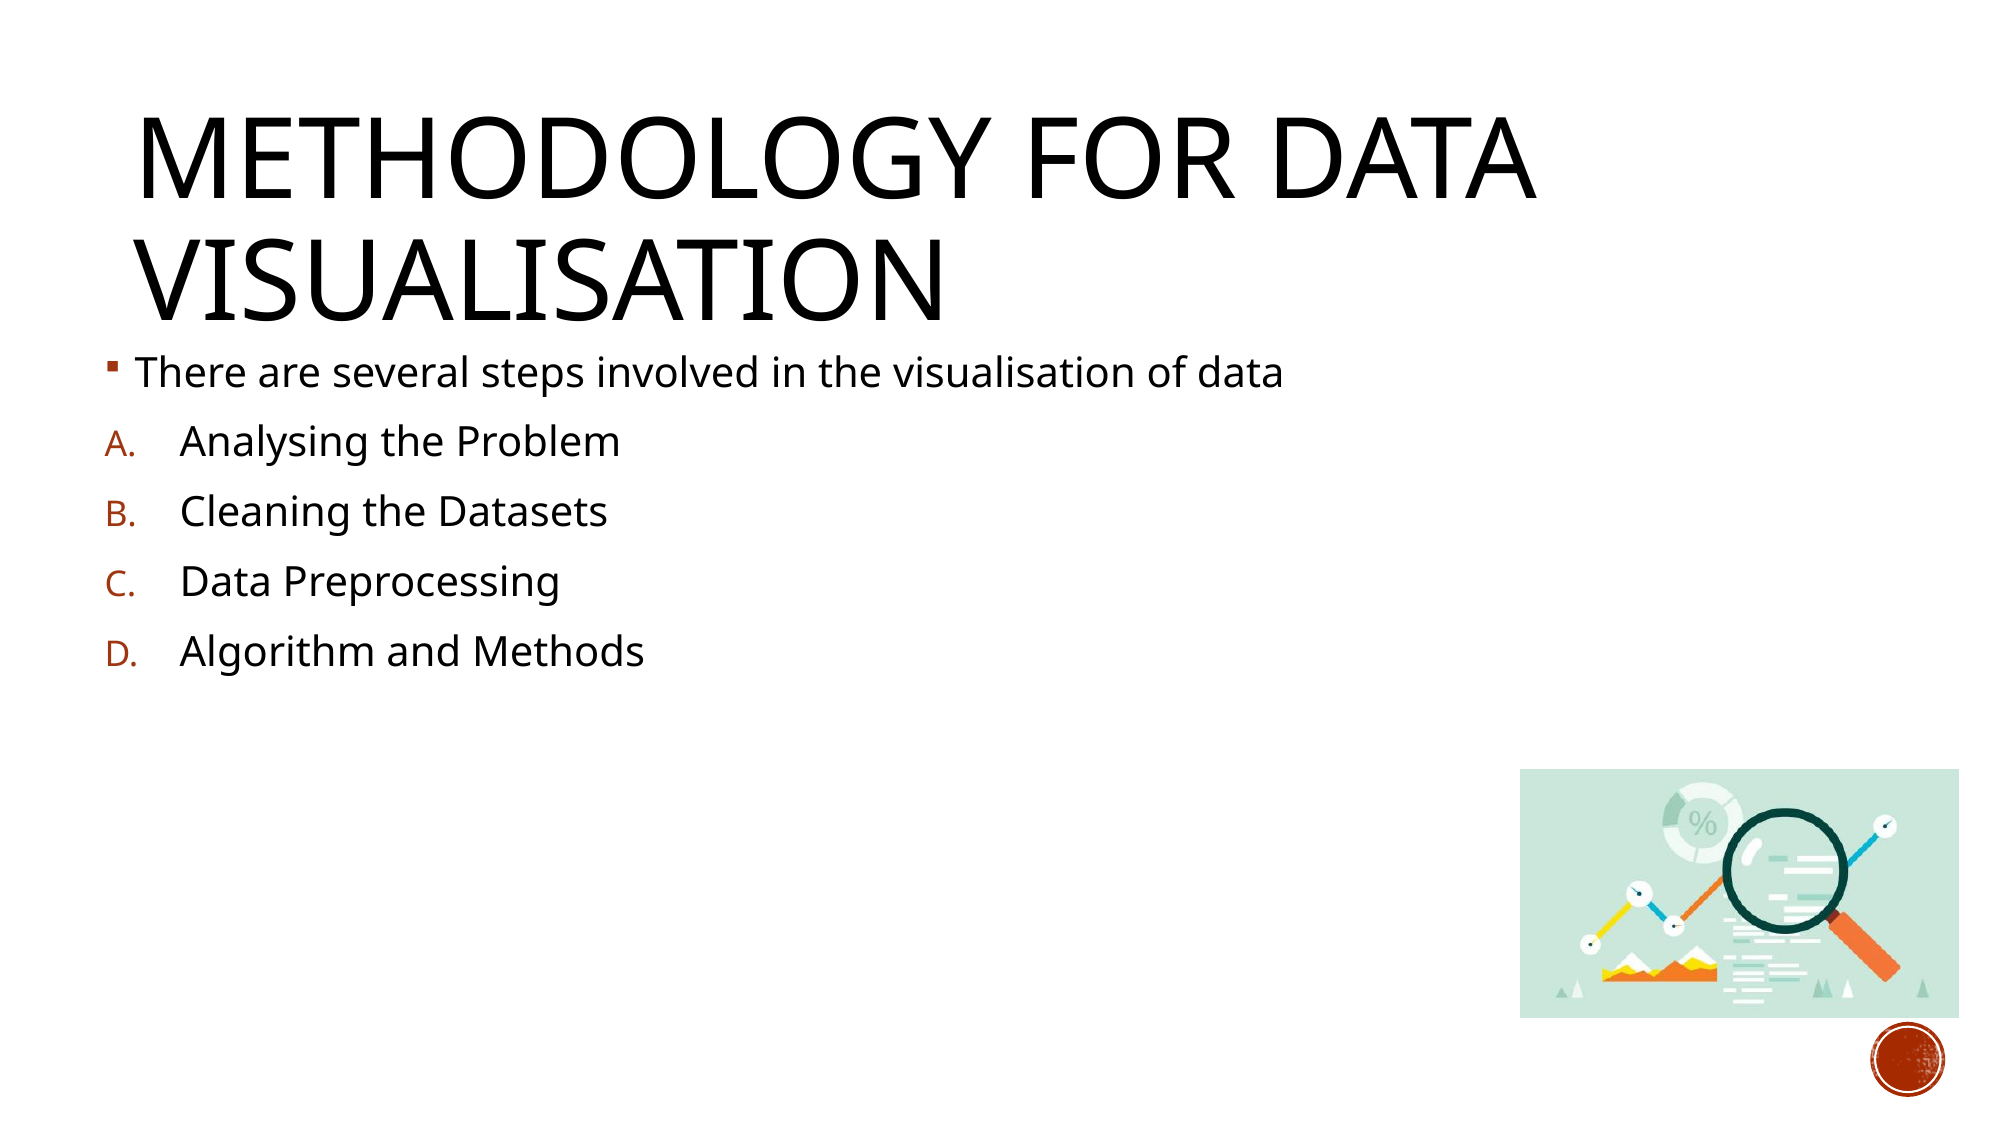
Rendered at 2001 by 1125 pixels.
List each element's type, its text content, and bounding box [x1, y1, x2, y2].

picture [1520, 769, 1959, 1018]
list There are several steps involved in the visualisation of data Analysing the Problem Cleaning the Datasets Data Preprocessing Algorithm and Methods [89, 343, 1740, 1008]
title Methodology for data visualisation [118, 91, 1769, 356]
